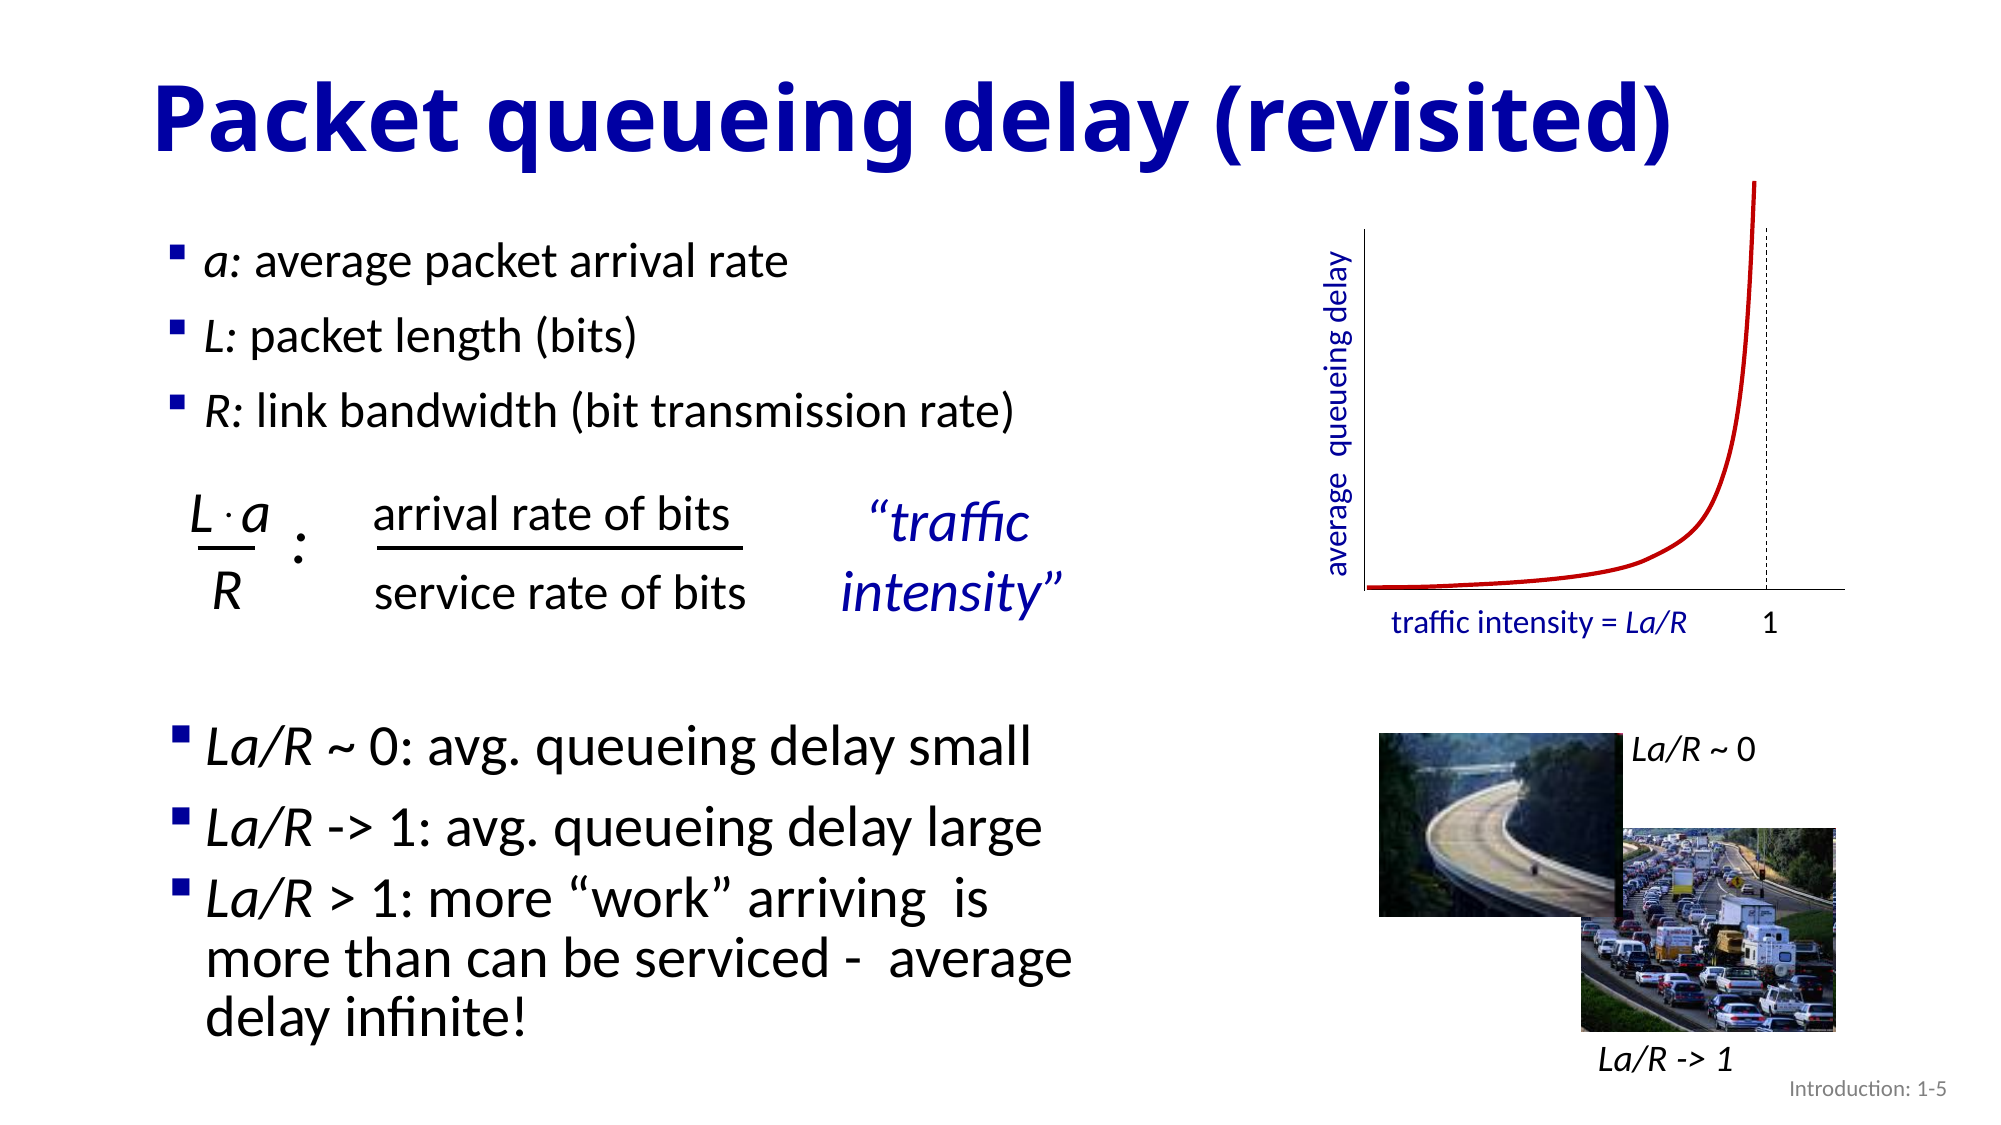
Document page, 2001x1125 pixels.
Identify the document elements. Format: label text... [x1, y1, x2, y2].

slide_number Introduction: 1-5 [1512, 1056, 1963, 1117]
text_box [197, 489, 743, 585]
text_box a: average packet arrival rate L: packet length (bits) R: link bandwidth (bit transmission rate) [150, 227, 1079, 520]
text_box “traffic intensity” [825, 476, 1083, 631]
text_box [196, 543, 765, 630]
text_box La/R ~ 0: avg. queueing delay small La/R -> 1: avg. queueing delay large La/R > 1: more “work” arriving is more than can be serviced - average delay infinite! [152, 699, 1134, 1017]
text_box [1379, 716, 1836, 1088]
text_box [174, 467, 748, 553]
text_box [1312, 180, 1846, 672]
title Packet queueing delay (revisited) [135, 47, 1861, 195]
